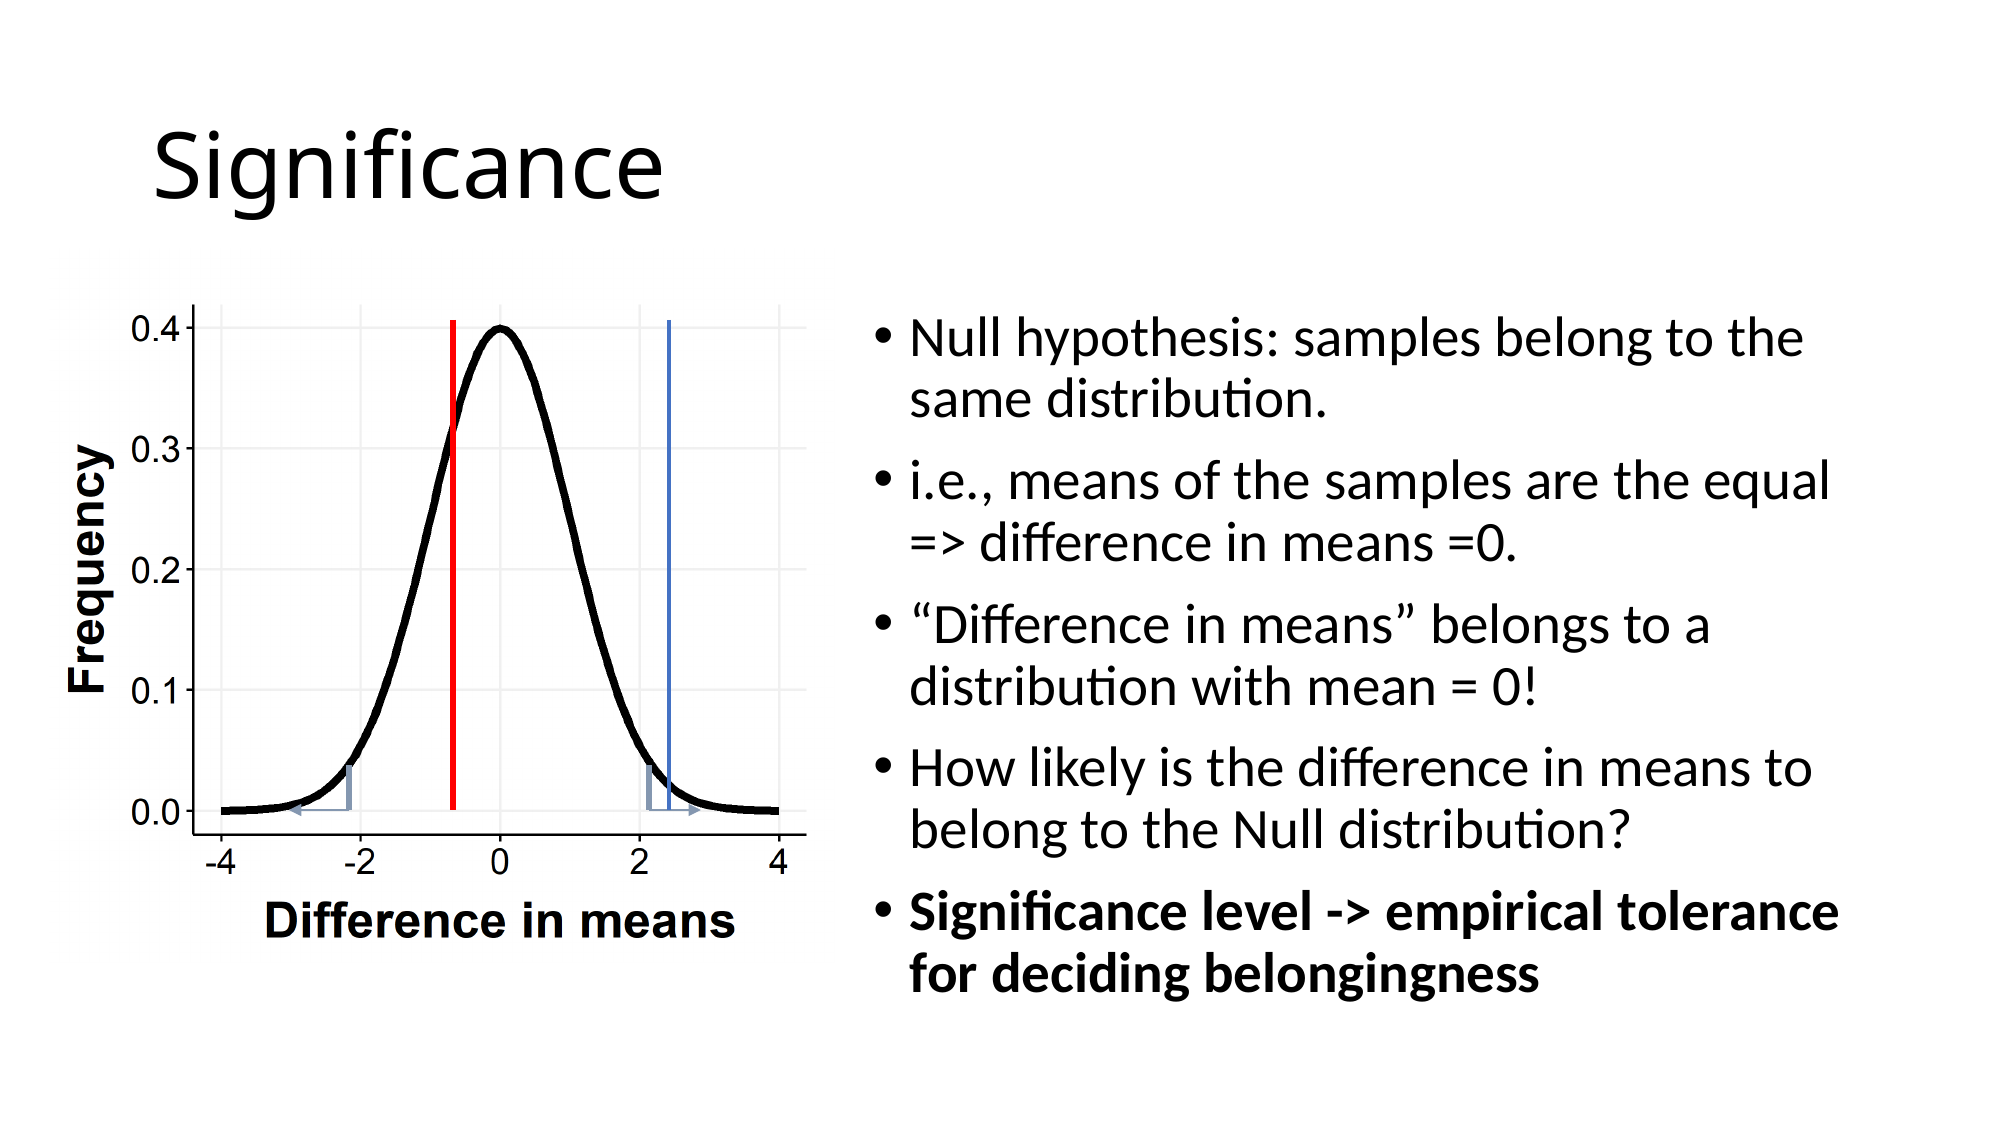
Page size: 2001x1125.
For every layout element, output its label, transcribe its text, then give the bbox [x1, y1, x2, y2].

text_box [49, 248, 835, 963]
list Null hypothesis: samples belong to the same distribution. i.e., means of the samples are the equal => difference in means =0. “Difference in means” belongs to a distribution with mean = 0! How likely is the difference in means to belong to the Null distribution? Significance level -> empirical tolerance for deciding belongingness [858, 299, 1863, 1014]
title Significance [137, 59, 1863, 278]
